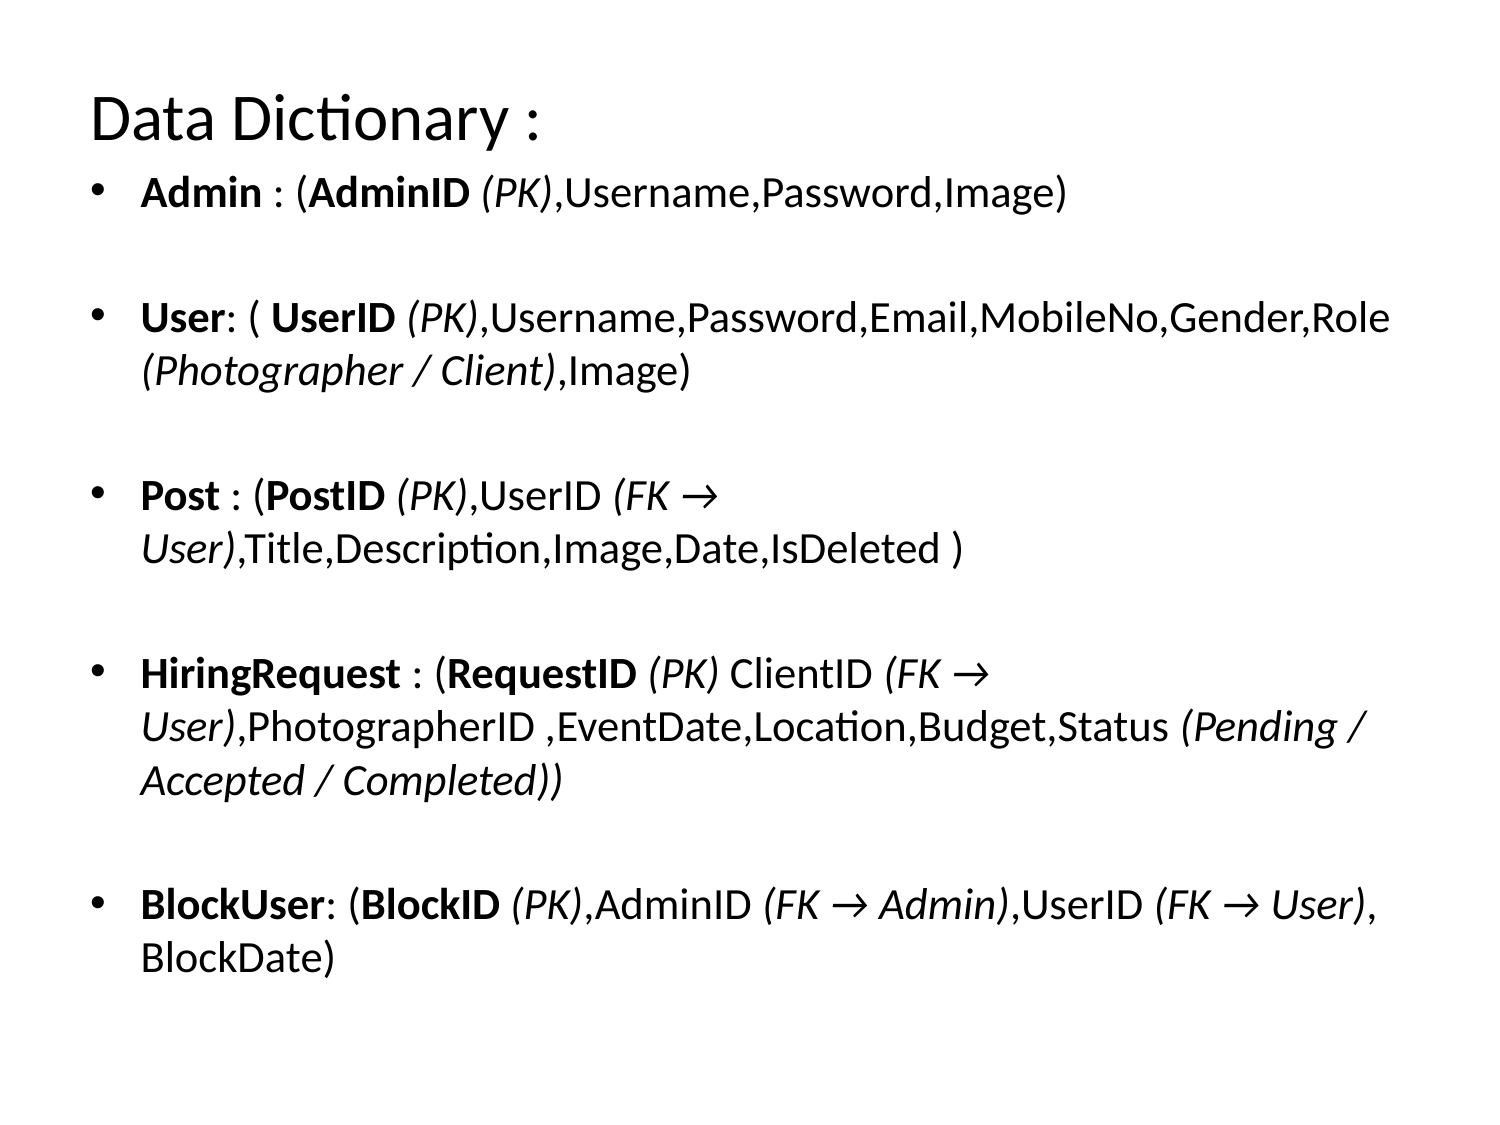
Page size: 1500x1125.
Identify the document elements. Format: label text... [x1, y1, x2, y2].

list Data Dictionary : Admin : (AdminID (PK),Username,Password,Image) User: ( UserID (PK),Username,Password,Email,MobileNo,Gender,Role (Photographer / Client),Image) Post : (PostID (PK),UserID (FK → User),Title,Description,Image,Date,IsDeleted ) HiringRequest : (RequestID (PK) ClientID (FK → User),PhotographerID ,EventDate,Location,Budget,Status (Pending / Accepted / Completed)) BlockUser: (BlockID (PK),AdminID (FK → Admin),UserID (FK → User), BlockDate) [75, 66, 1425, 1005]
